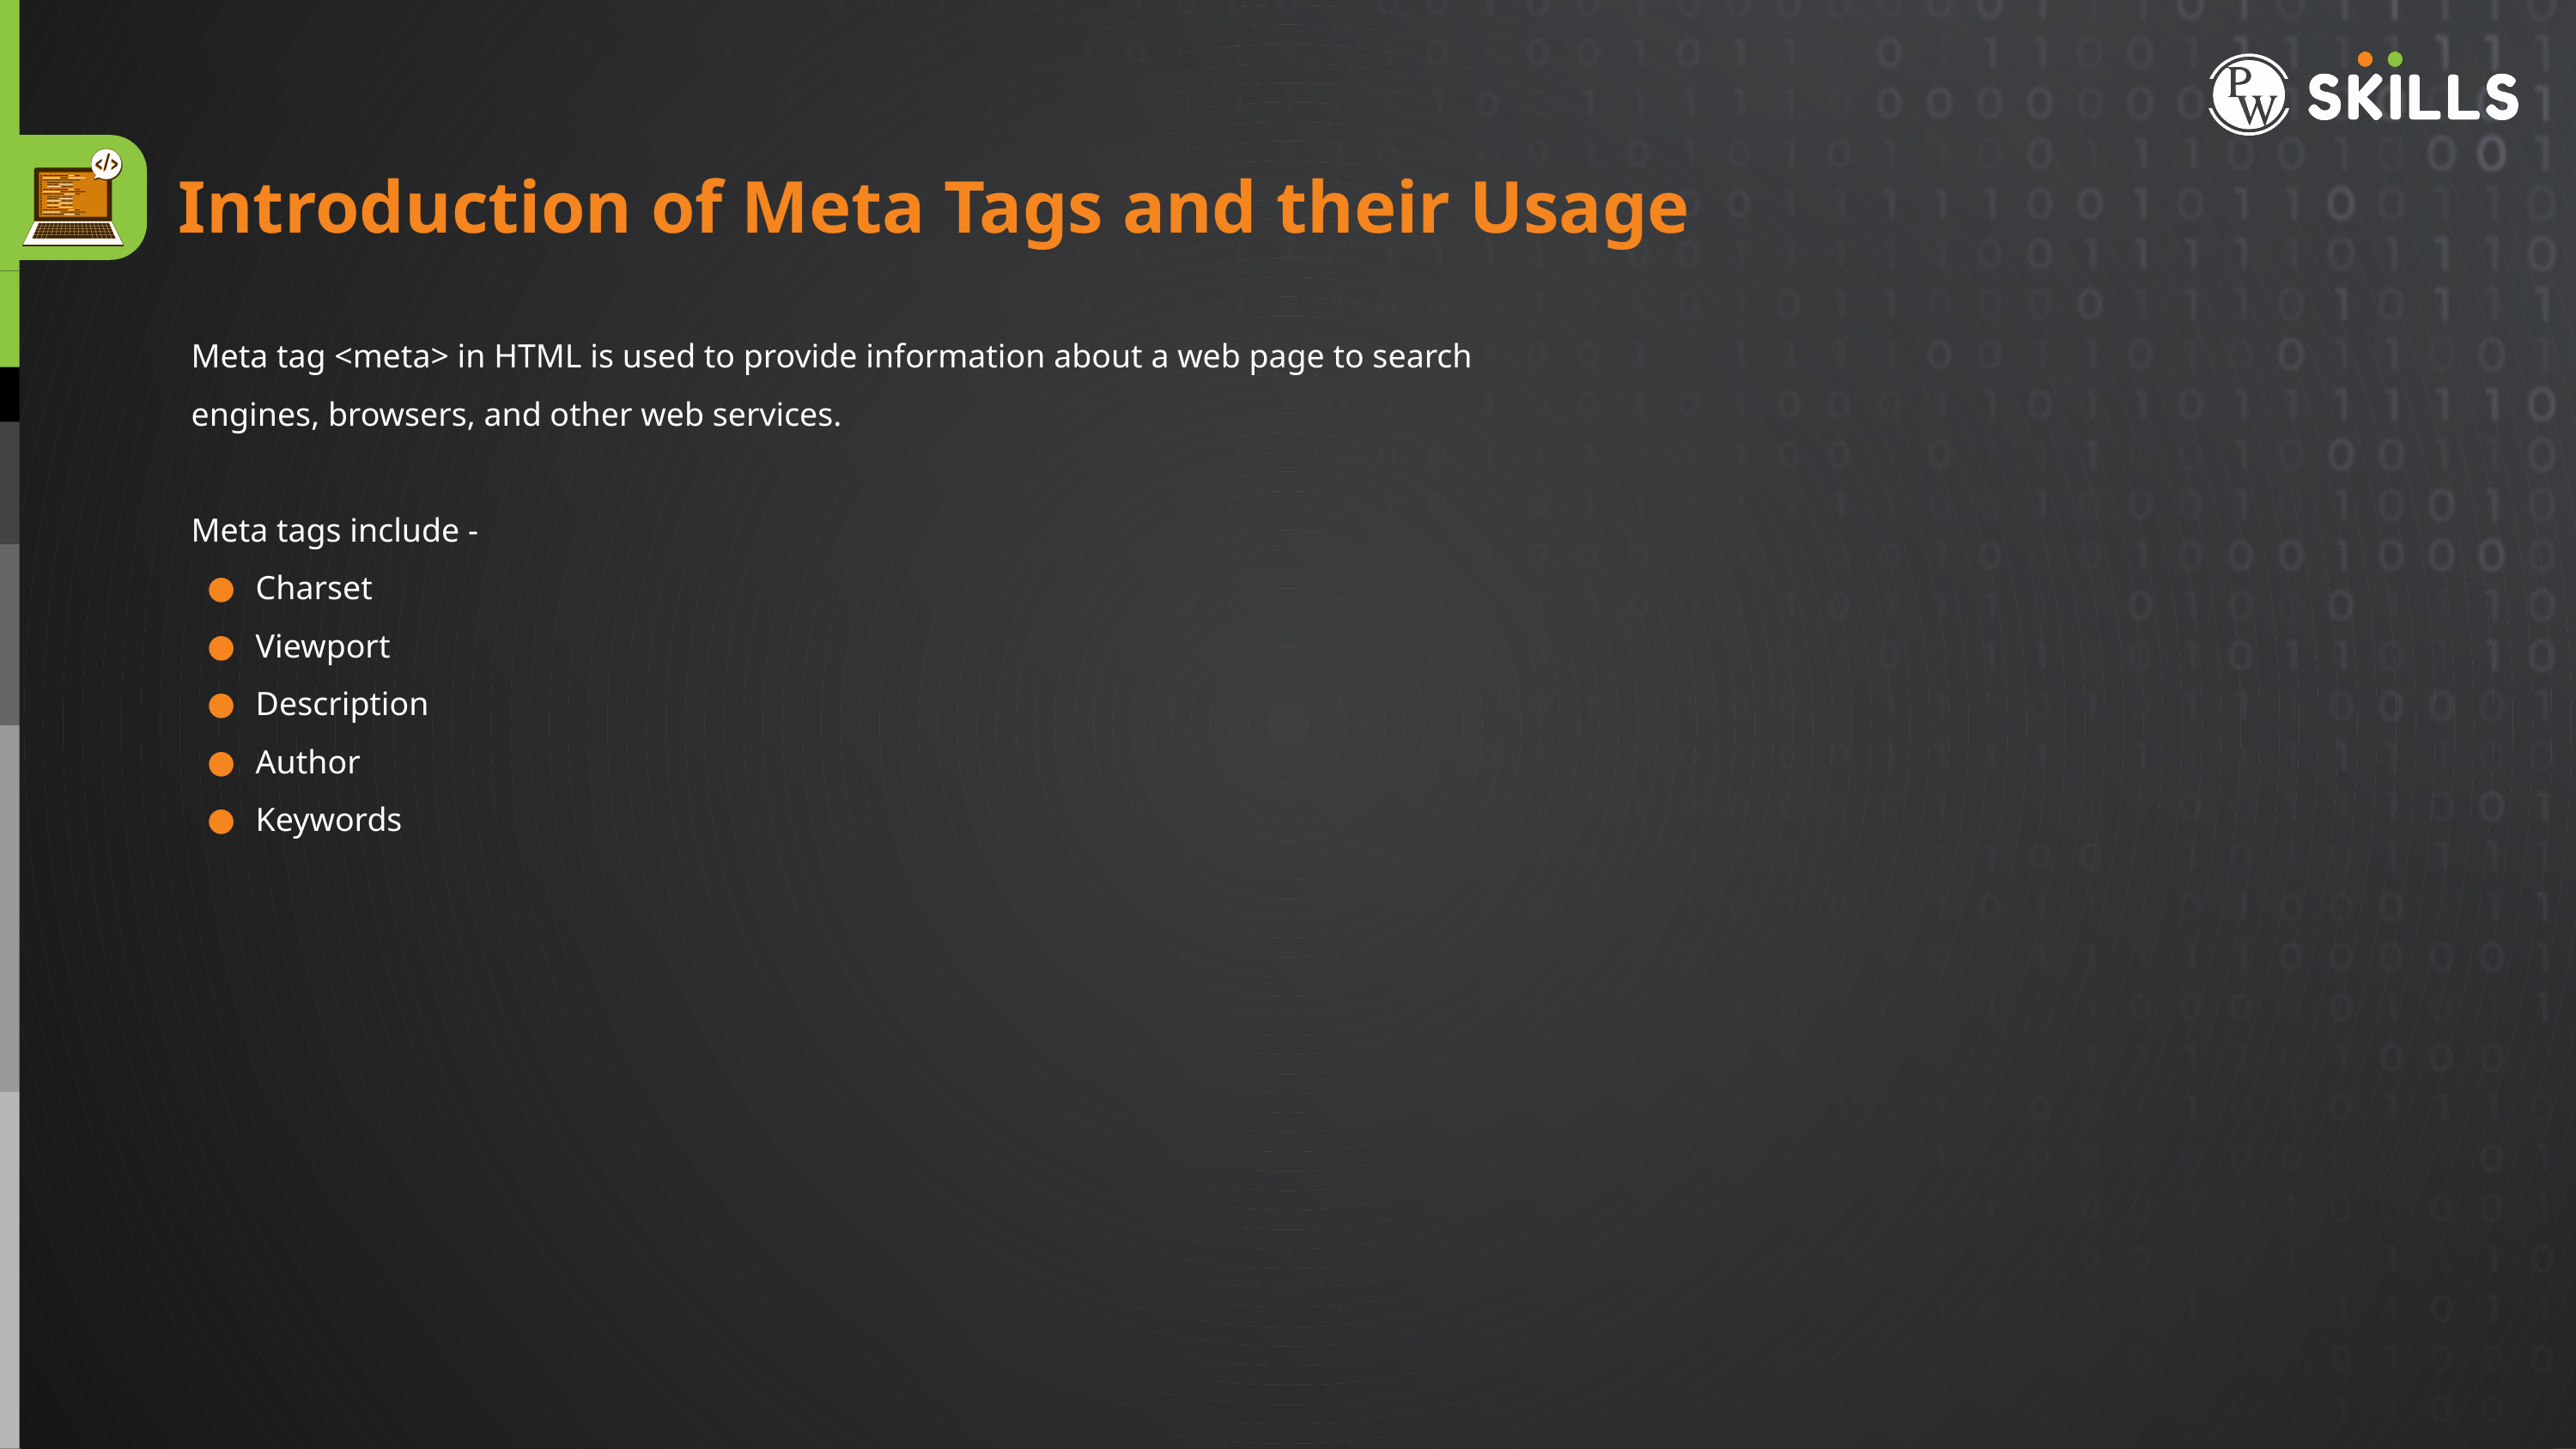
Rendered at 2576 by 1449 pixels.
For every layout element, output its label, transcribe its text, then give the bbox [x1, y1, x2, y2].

picture [2208, 52, 2518, 136]
text_box Introduction of Meta Tags and their Usage [178, 161, 2128, 248]
text_box Meta tag <meta> in HTML is used to provide information about a web page to search engines, browsers, and other web services. Meta tags include - Charset Viewport Description Author Keywords [178, 303, 1487, 851]
picture [22, 149, 125, 246]
